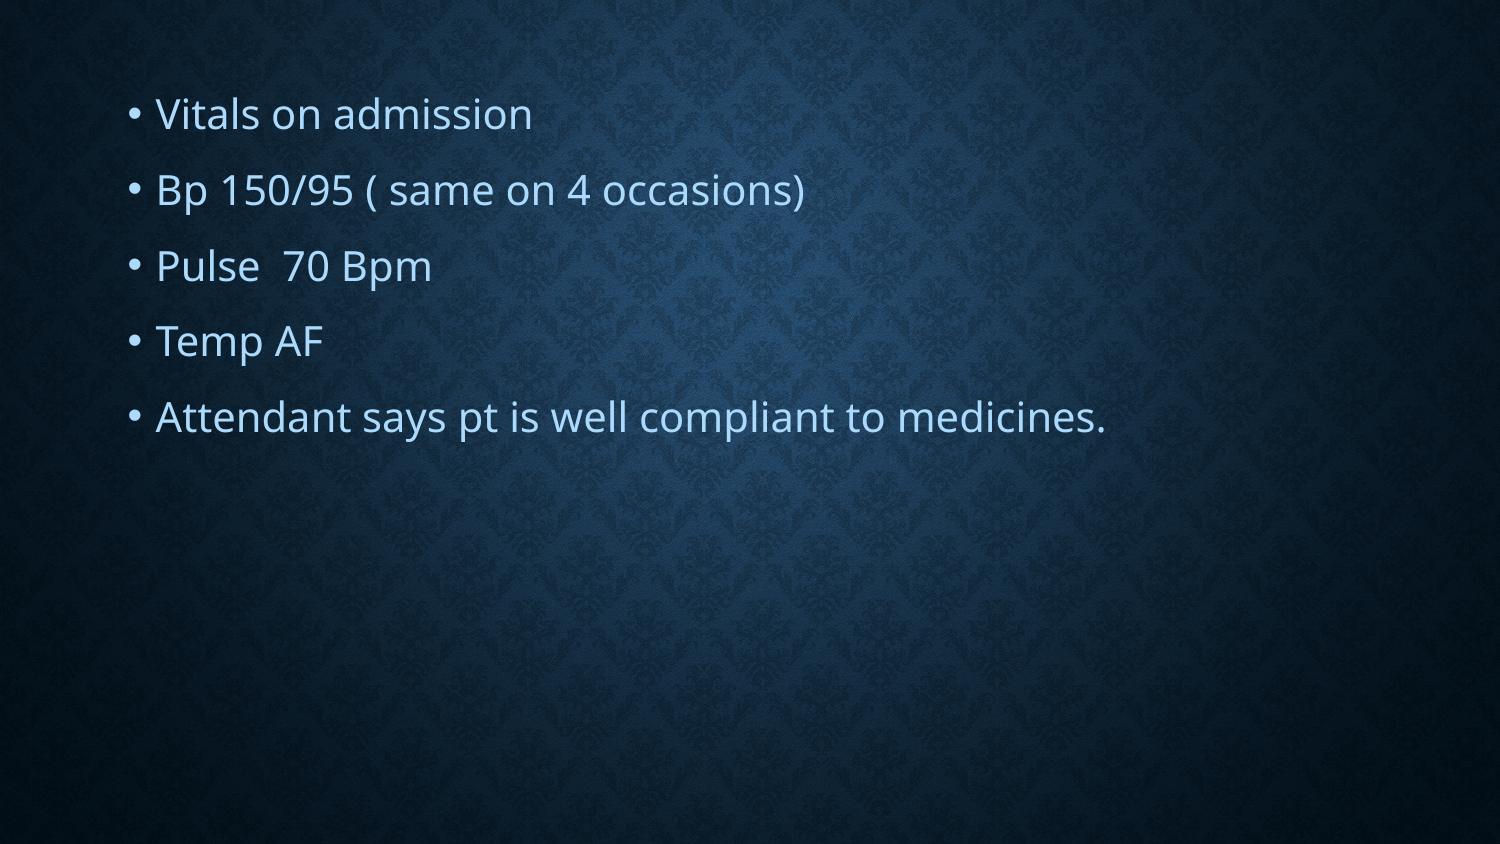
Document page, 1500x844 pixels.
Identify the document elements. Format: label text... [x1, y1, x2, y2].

list Vitals on admission Bp 150/95 ( same on 4 occasions) Pulse 70 Bpm Temp AF Attendant says pt is well compliant to medicines. [112, 70, 1387, 713]
